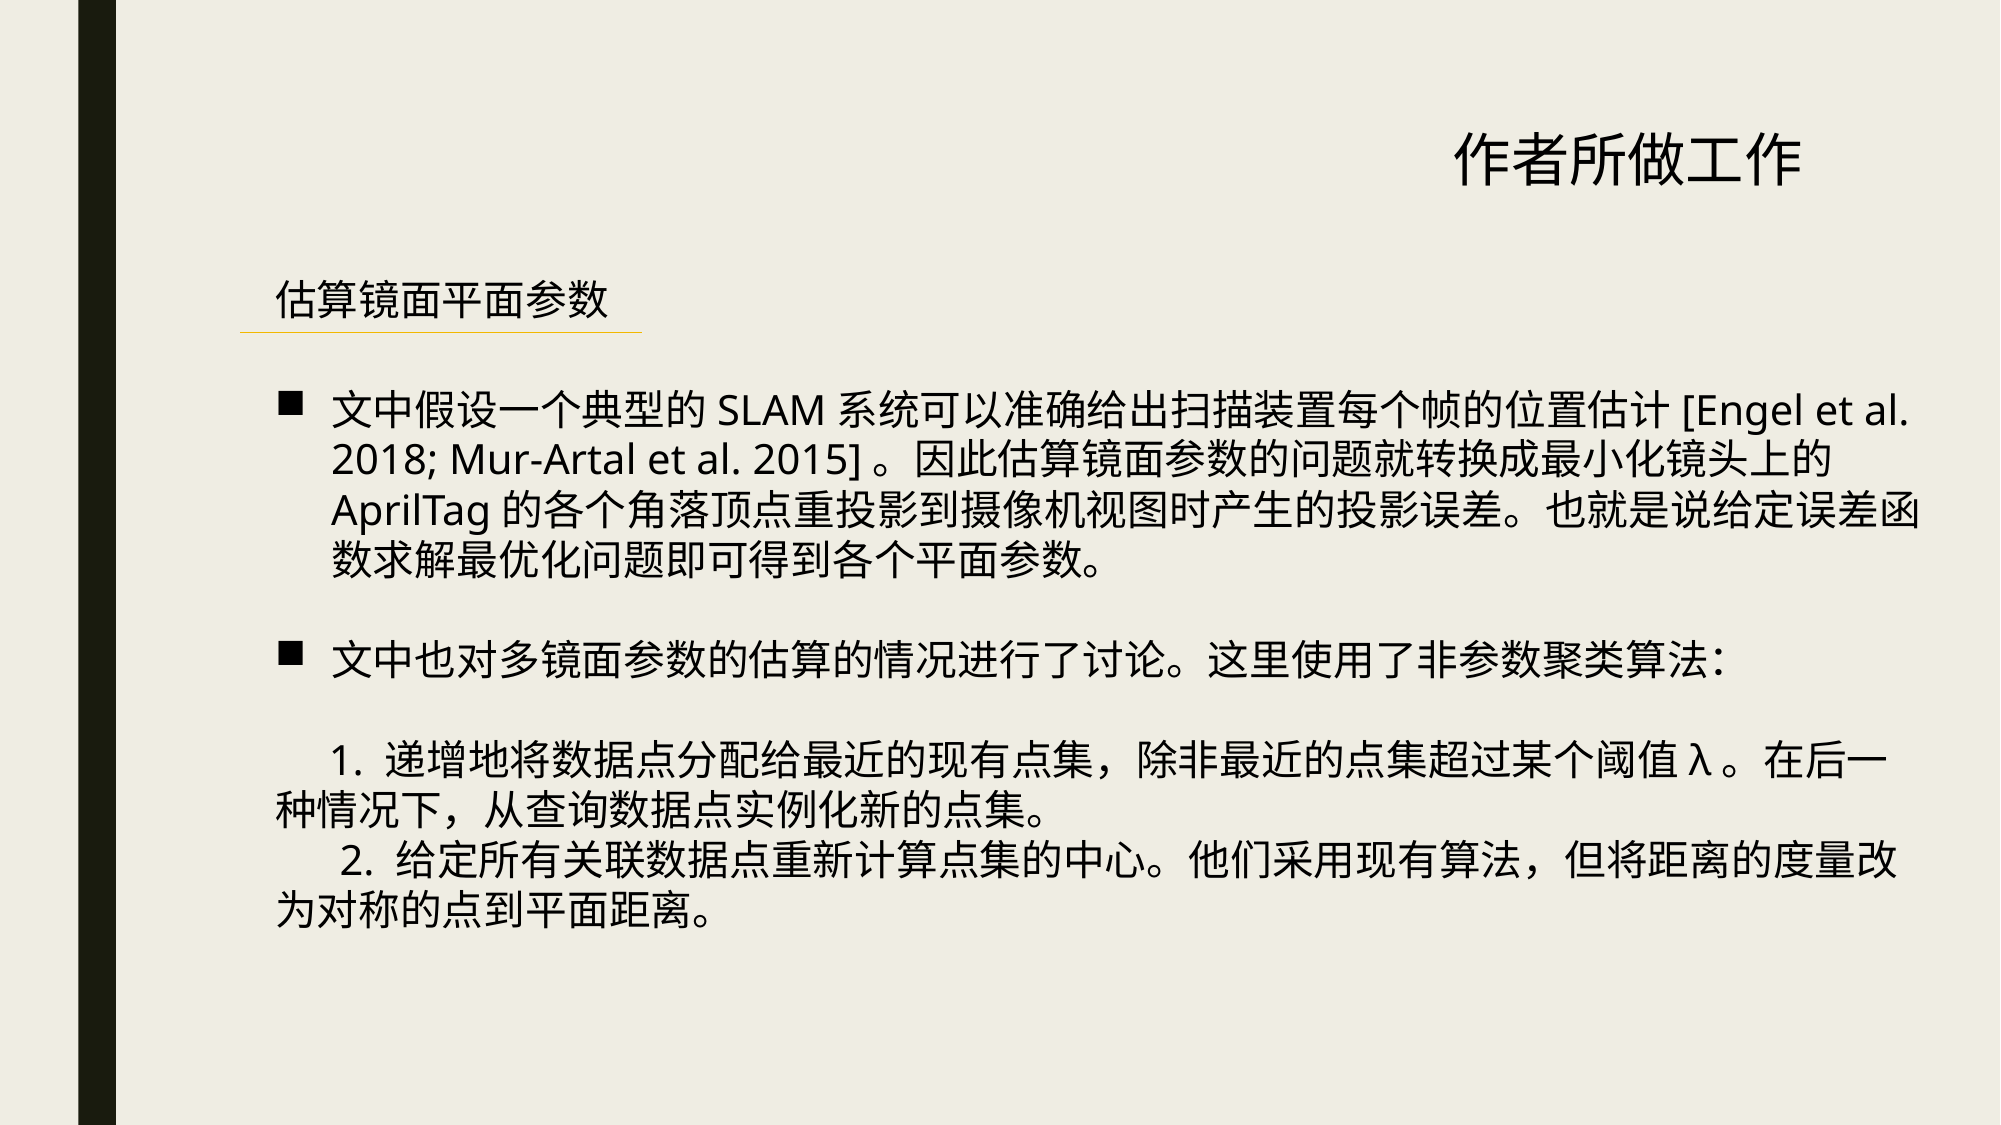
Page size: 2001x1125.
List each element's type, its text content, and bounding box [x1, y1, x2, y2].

text_box 估算镜面平面参数 [260, 266, 843, 332]
text_box 作者所做工作 [1438, 115, 2000, 201]
text_box 文中假设一个典型的SLAM系统可以准确给出扫描装置每个帧的位置估计[Engel et al. 2018; Mur-Artal et al. 2015]。因此估算镜面参数的问题就转换成最小化镜头上的AprilTag的各个角落顶点重投影到摄像机视图时产生的投影误差。也就是说给定误差函数求解最优化问题即可得到各个平面参数。 文中也对多镜面参数的估算的情况进行了讨论。这里使用了非参数聚类算法： 1. 递增地将数据点分配给最近的现有点集，除非最近的点集超过某个阈值λ。在后一 种情况下，从查询数据点实例化新的点集。 2. 给定所有关联数据点重新计算点集的中心。他们采用现有算法，但将距离的度量改为对称的点到平面距离。 [260, 375, 1944, 1041]
